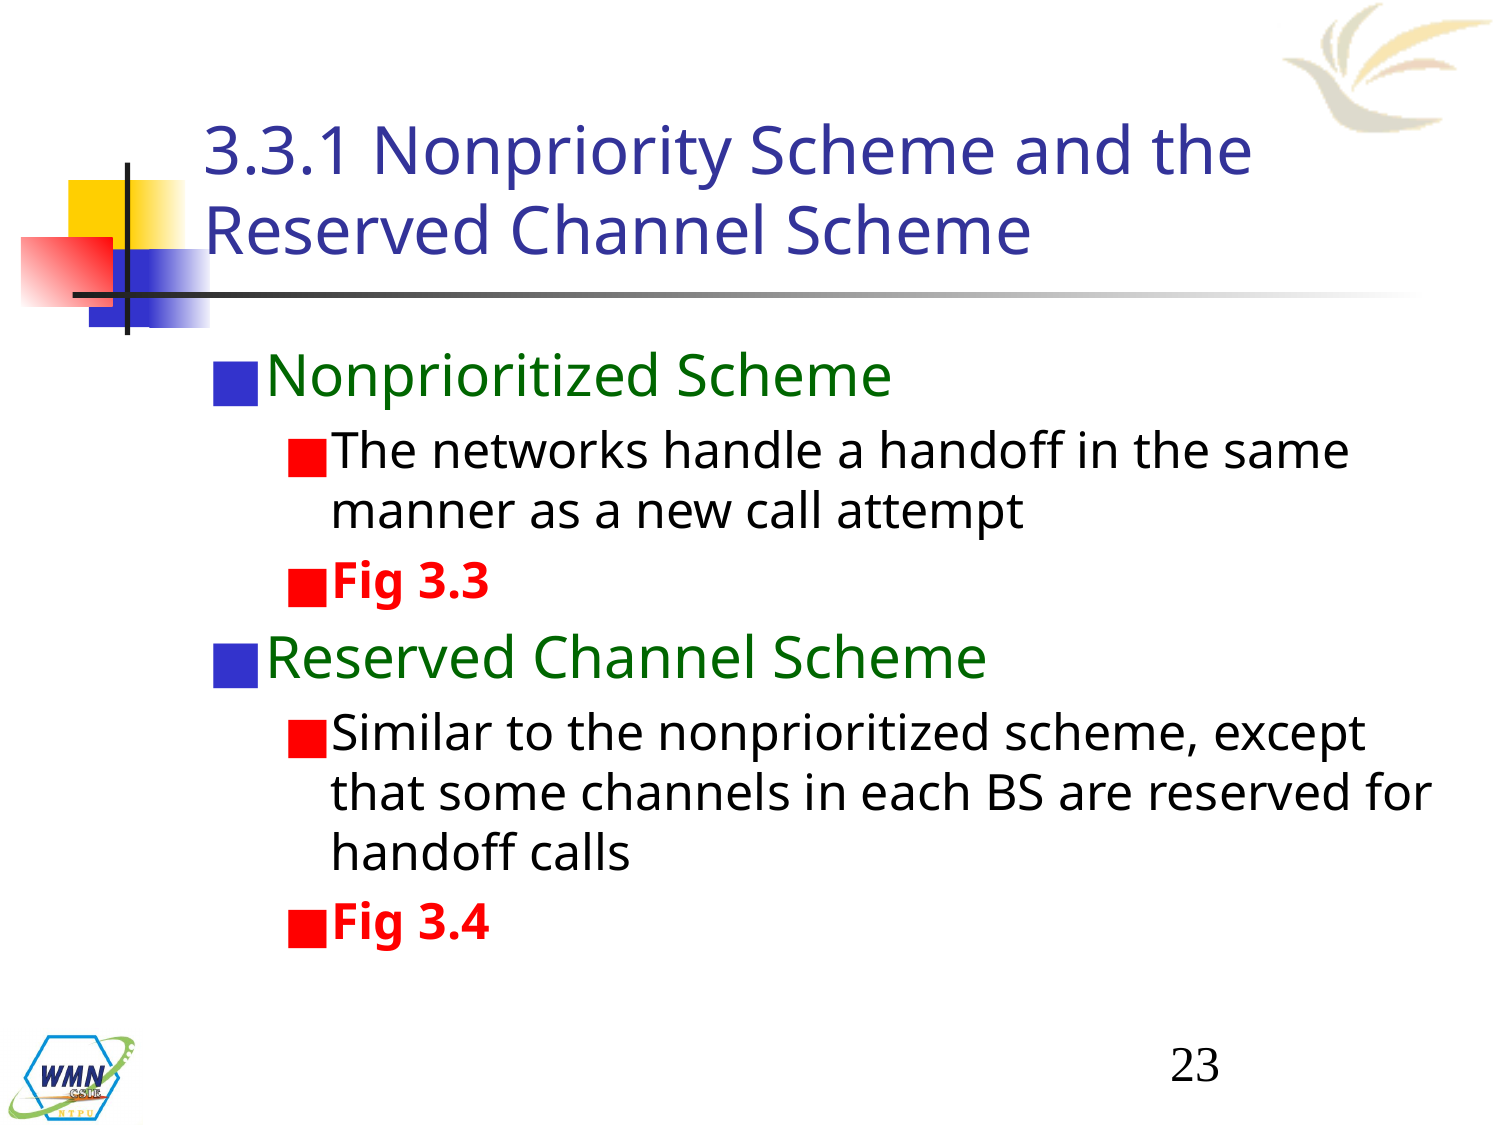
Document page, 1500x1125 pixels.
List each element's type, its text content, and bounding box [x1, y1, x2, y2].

slide_number ‹#› [1155, 1024, 1468, 1100]
title 3.3.1 Nonpriority Scheme and the Reserved Channel Scheme [188, 35, 1468, 275]
picture [0, 1028, 143, 1125]
list Nonprioritized Scheme The networks handle a handoff in the same manner as a new call attempt Fig 3.3 Reserved Channel Scheme Similar to the nonprioritized scheme, except that some channels in each BS are reserved for handoff calls Fig 3.4 [193, 331, 1469, 1006]
picture [1269, 0, 1500, 150]
